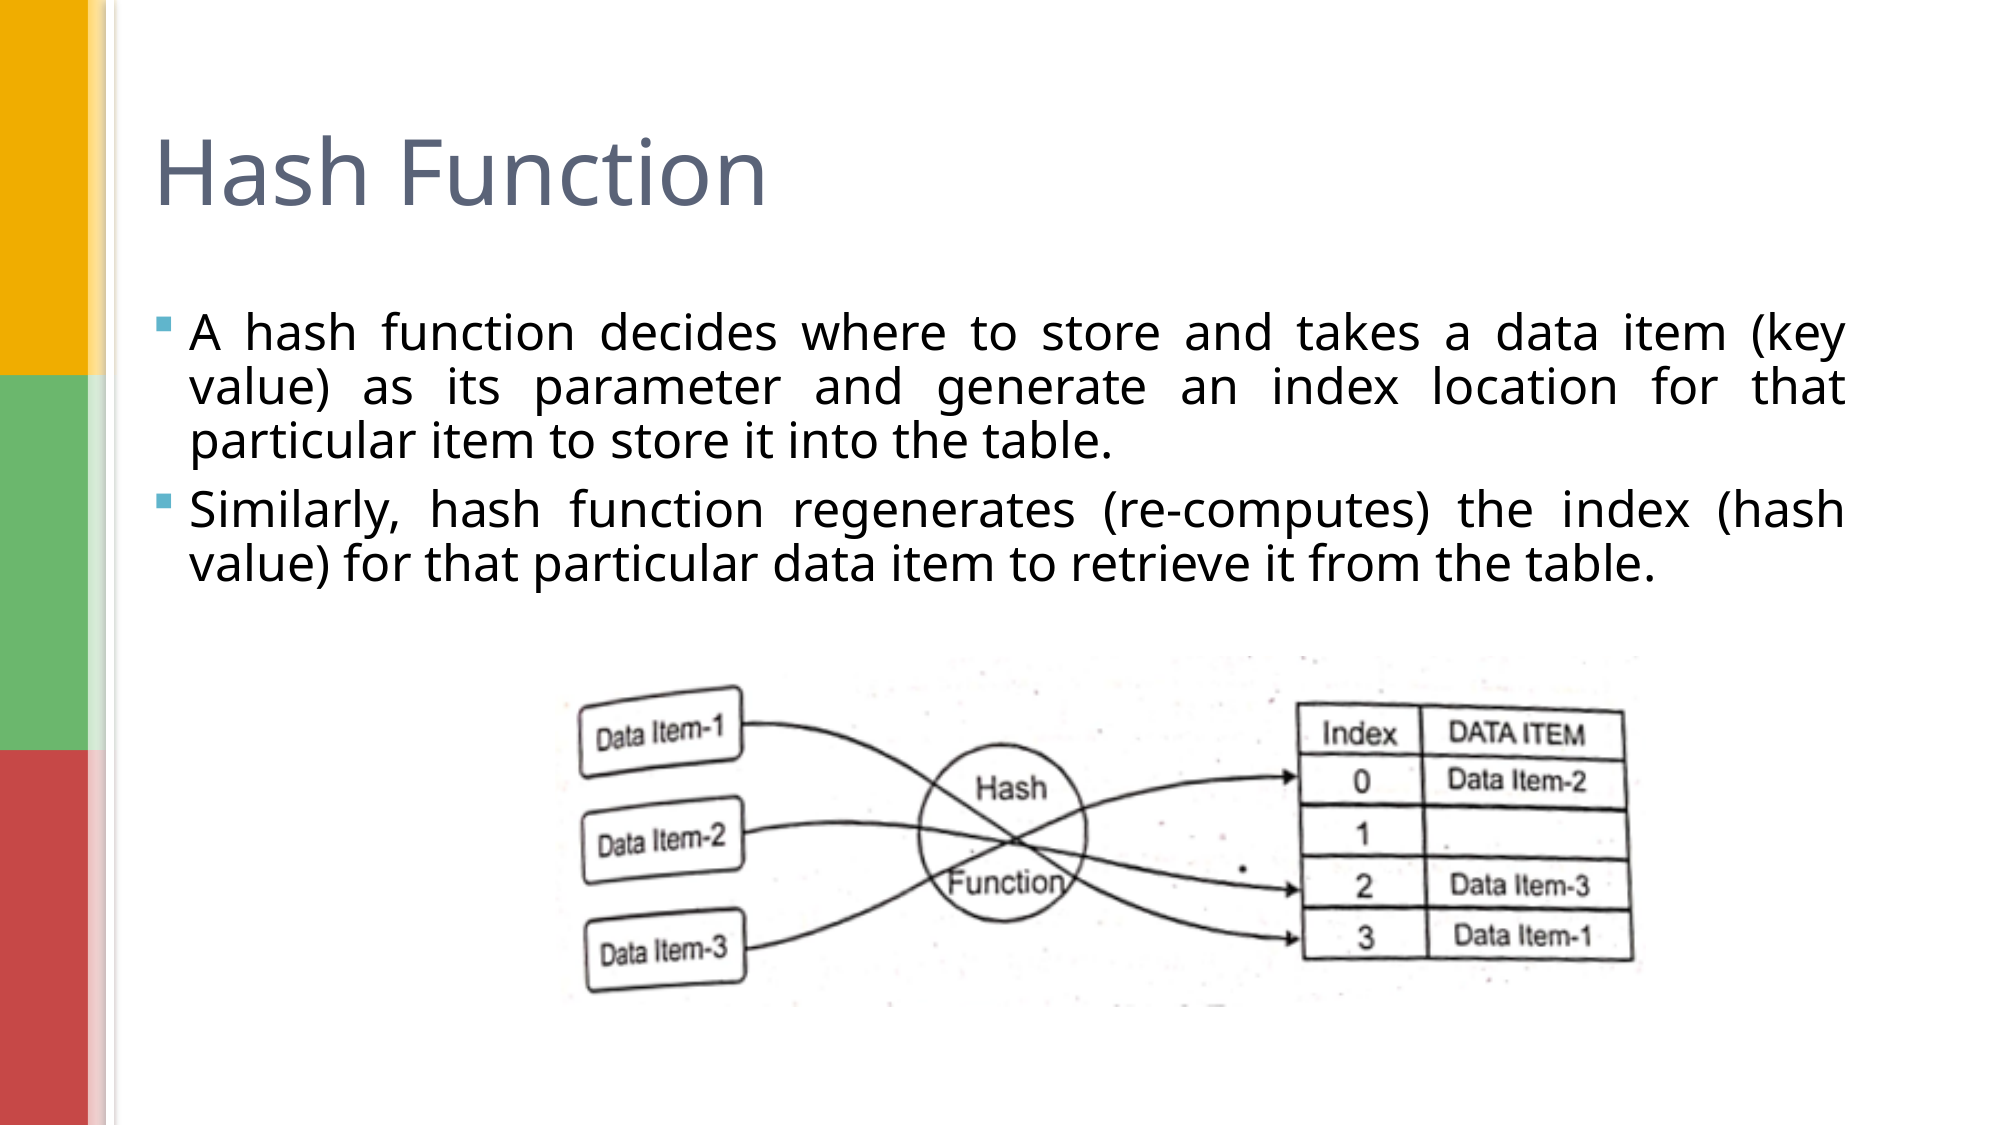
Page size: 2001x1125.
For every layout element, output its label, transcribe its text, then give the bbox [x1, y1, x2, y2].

title Hash Function [137, 59, 1863, 278]
list A hash function decides where to store and takes a data item (key value) as its parameter and generate an index location for that particular item to store it into the table. Similarly, hash function regenerates (re-computes) the index (hash value) for that particular data item to retrieve it from the table. [137, 299, 1863, 1014]
picture [555, 655, 1646, 1007]
